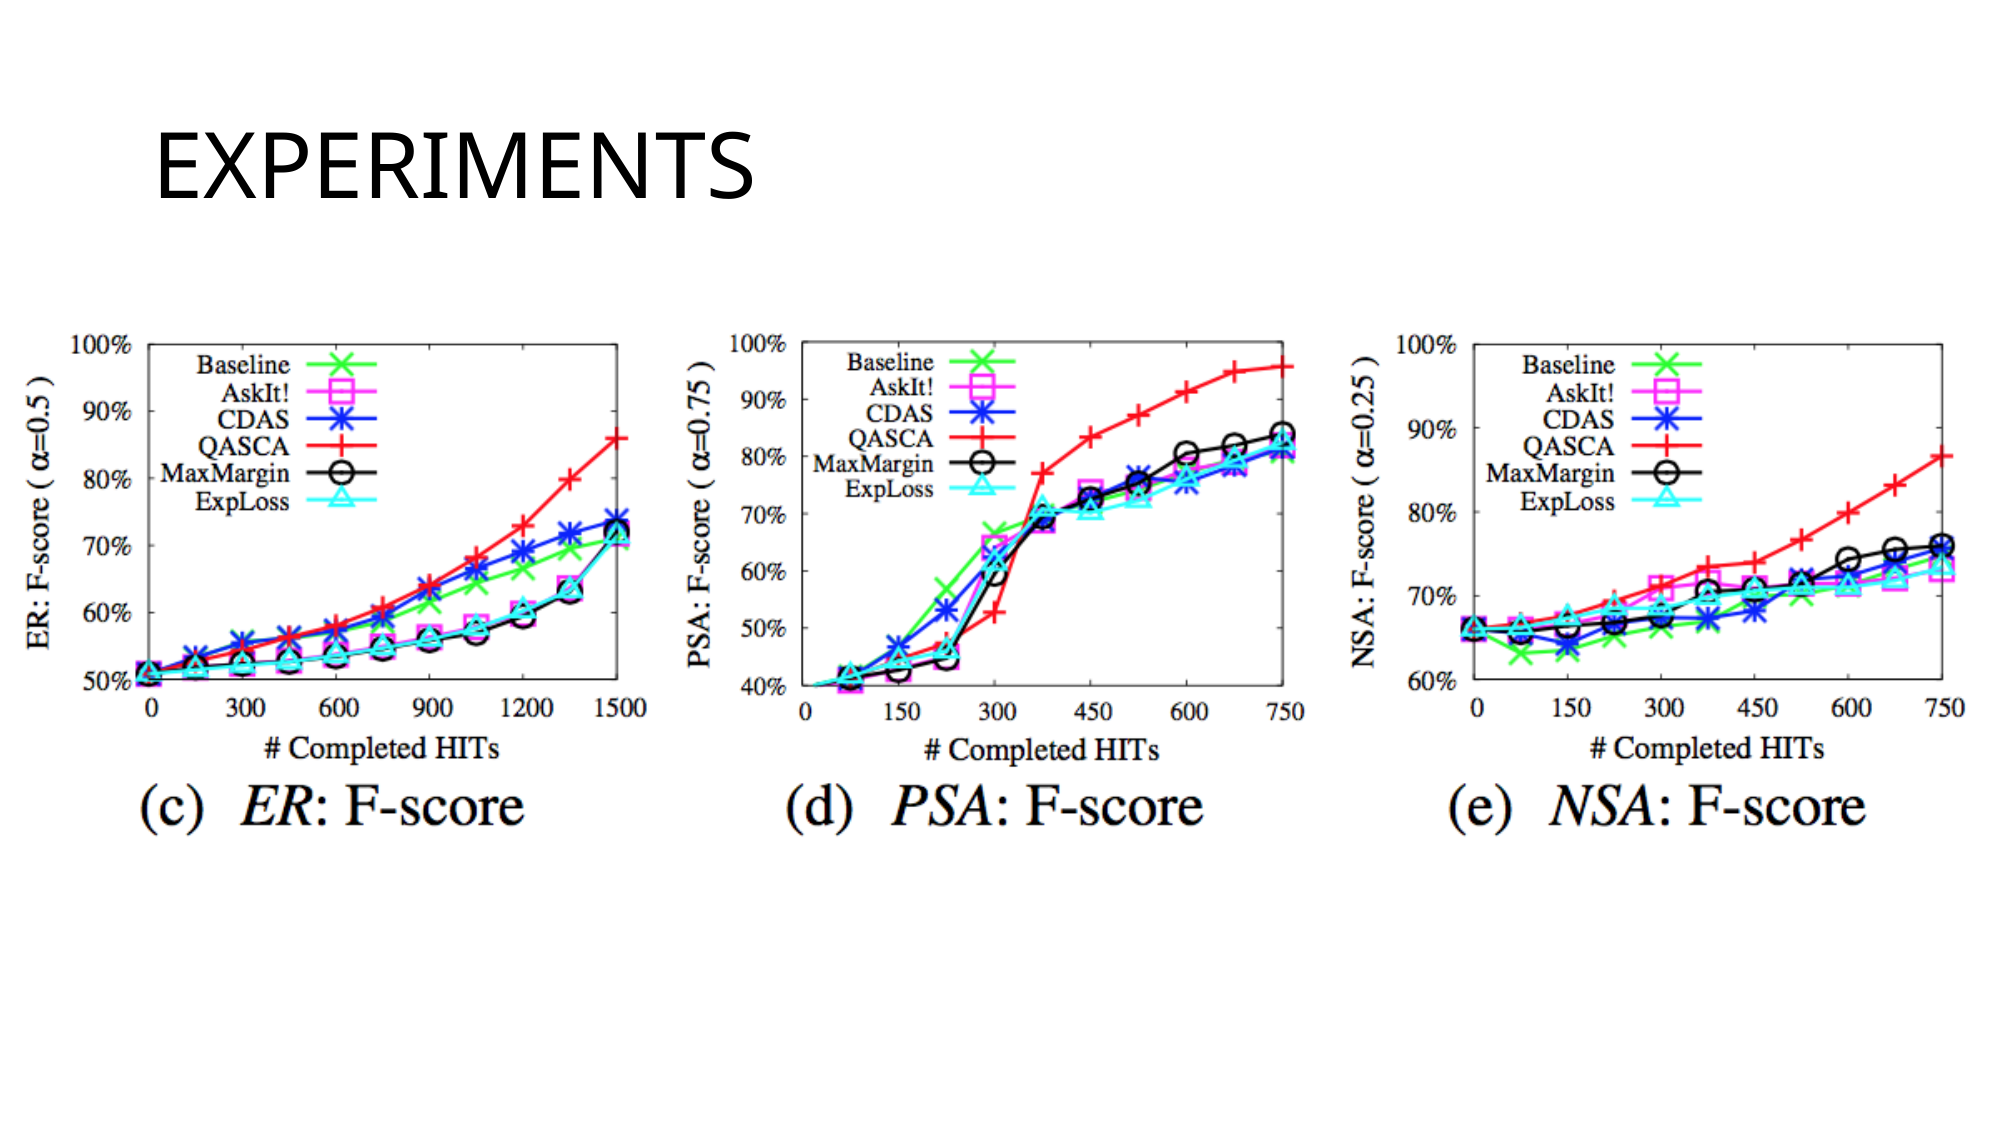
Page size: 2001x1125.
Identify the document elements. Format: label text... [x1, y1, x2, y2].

picture [1, 299, 2000, 872]
title EXPERIMENTS [137, 59, 1863, 278]
